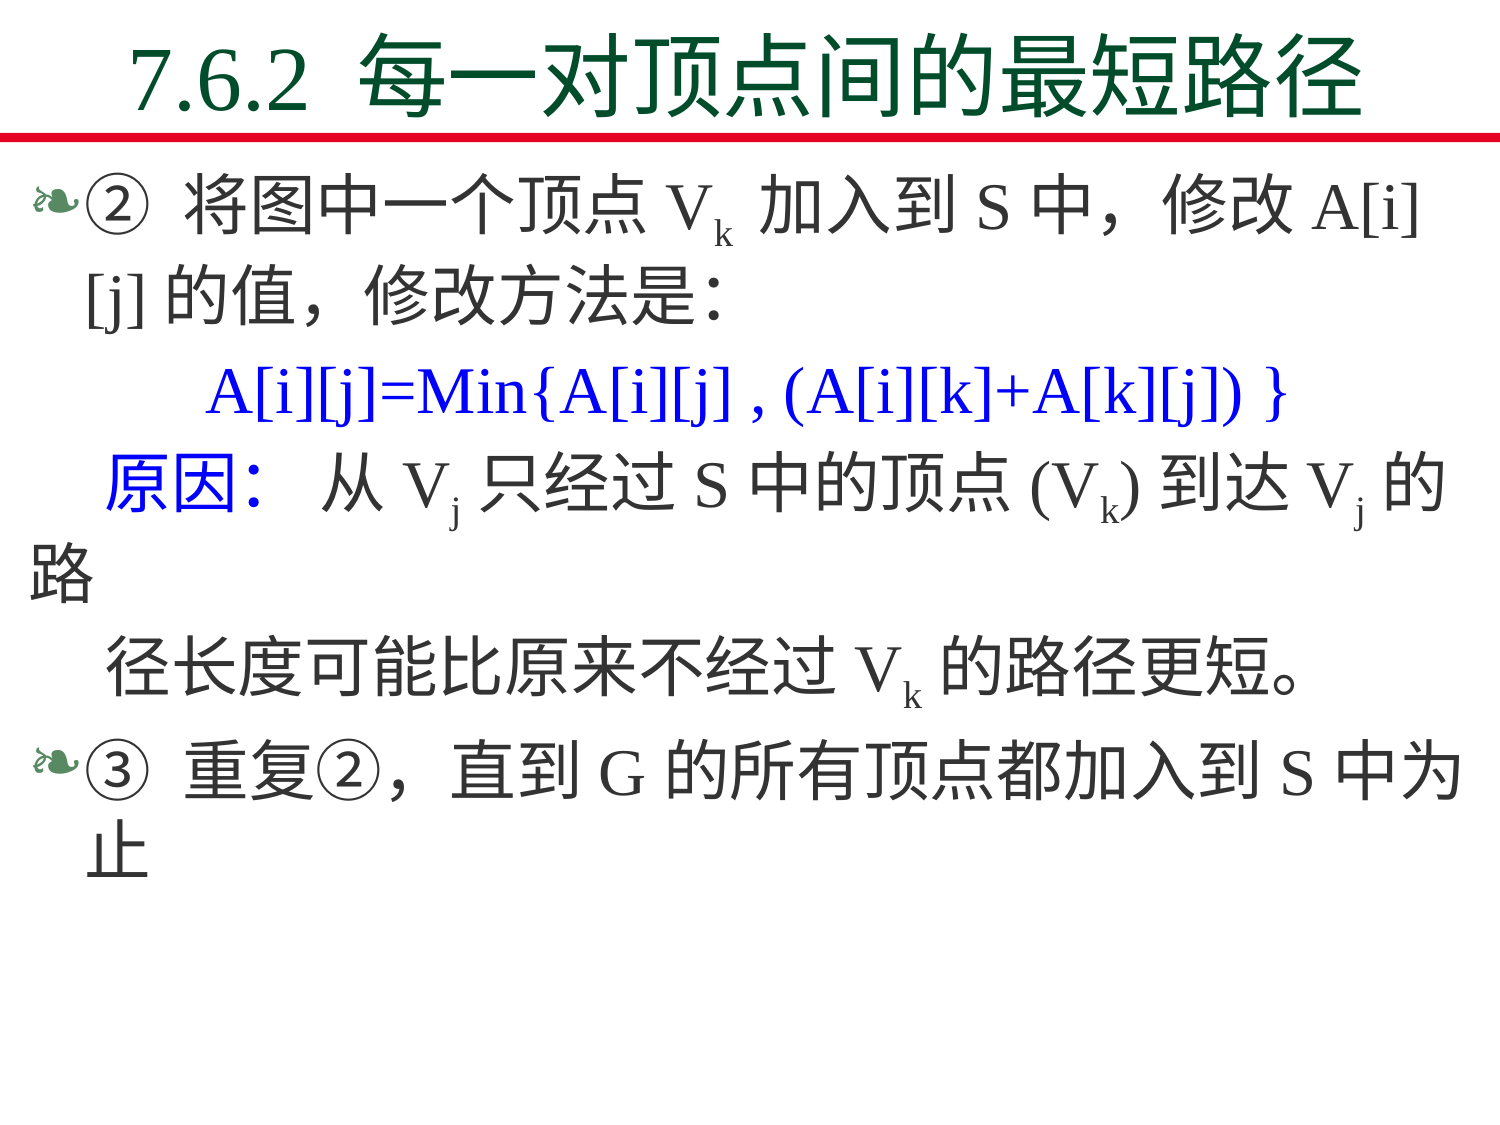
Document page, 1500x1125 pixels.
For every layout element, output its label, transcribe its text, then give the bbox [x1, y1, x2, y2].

list ② 将图中一个顶点Vk 加入到S中，修改A[i][j]的值，修改方法是： A[i][j]=Min{A[i][j] , (A[i][k]+A[k][j]) } 原因： 从Vj只经过S中的顶点(Vk)到达Vj的路 径长度可能比原来不经过Vk的路径更短。 ③ 重复②，直到G的所有顶点都加入到S中为止 [13, 155, 1487, 1001]
title 7.6.2 每一对顶点间的最短路径 [112, 38, 1388, 137]
